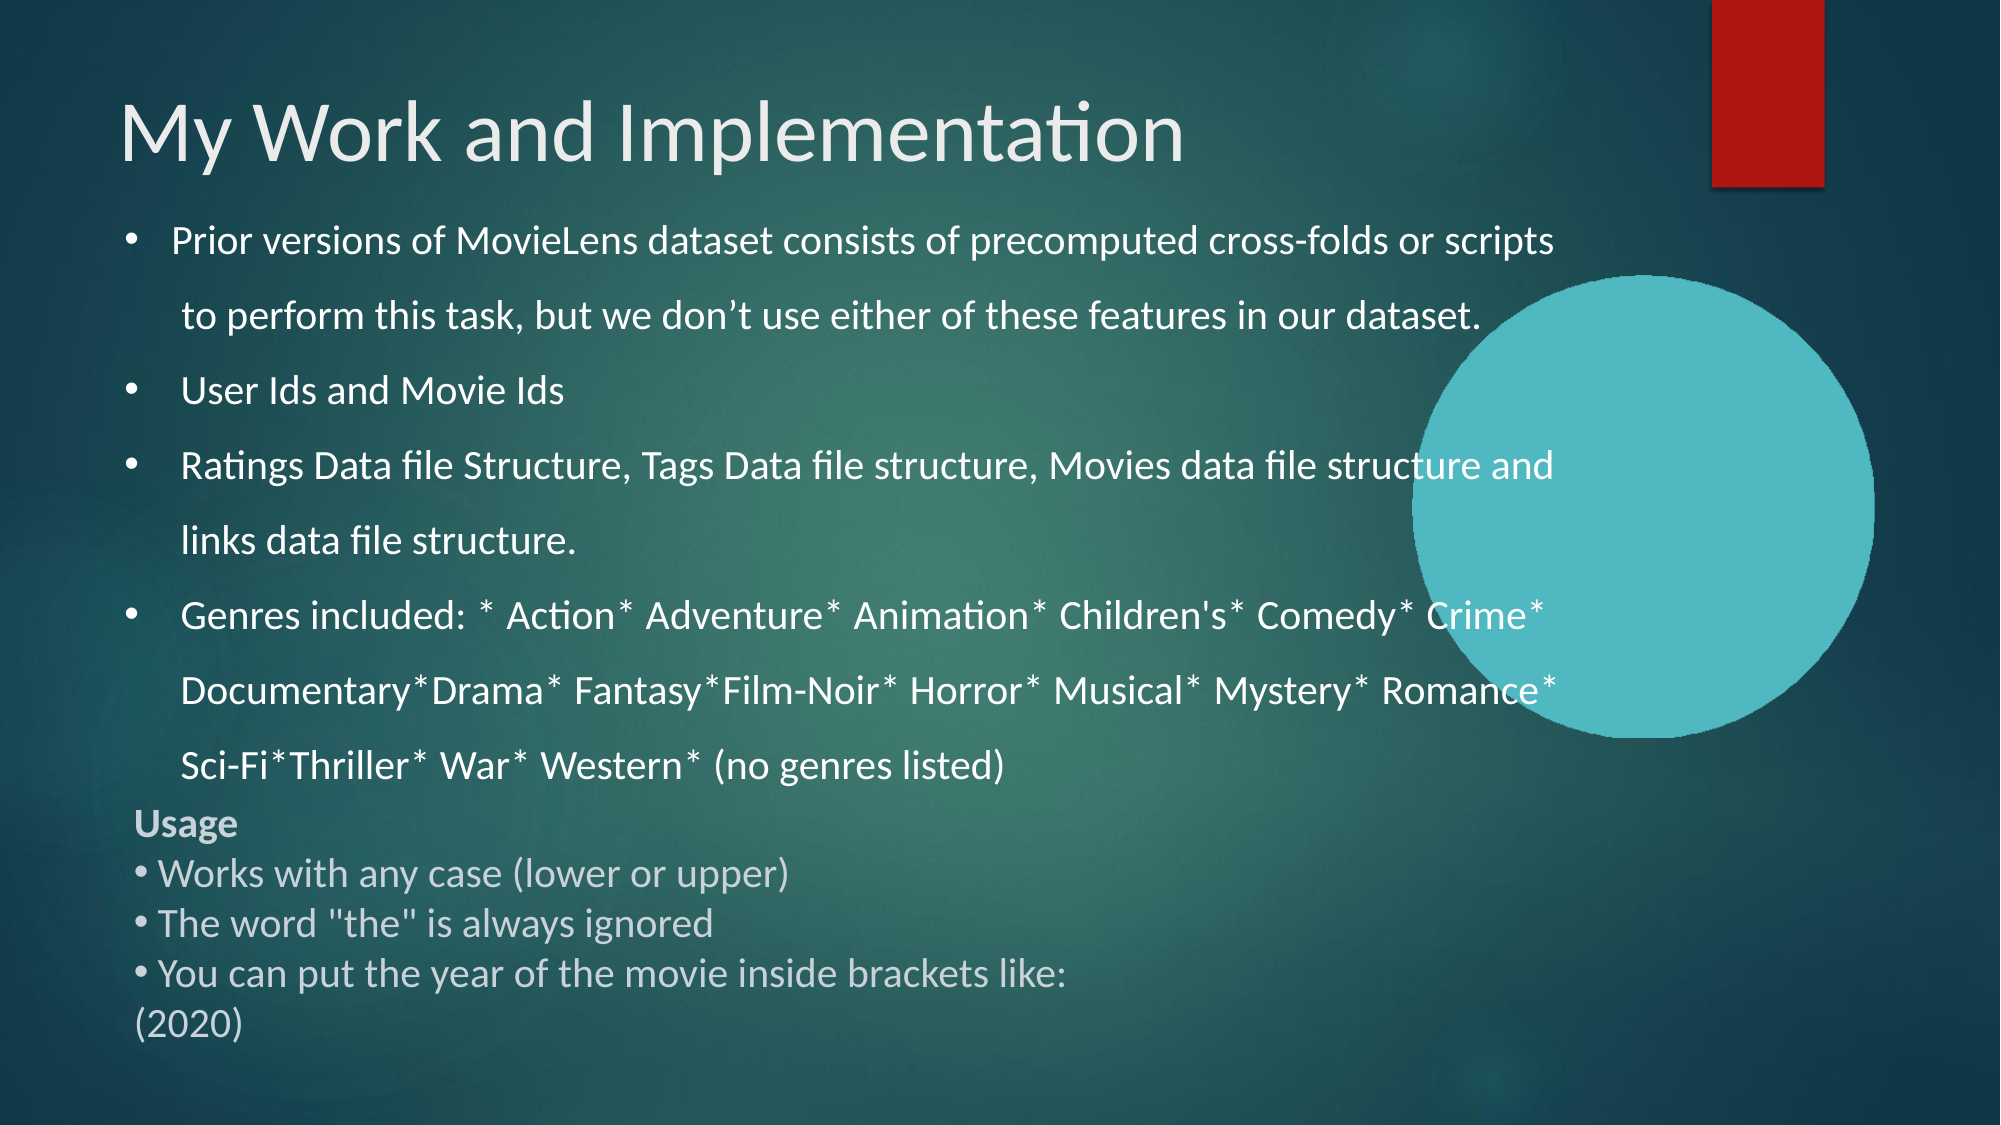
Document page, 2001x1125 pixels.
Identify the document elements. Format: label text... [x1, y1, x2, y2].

text_box Usage Works with any case (lower or upper) The word "the" is always ignored You can put the year of the movie inside brackets like: (2020) [118, 788, 1119, 1054]
list Prior versions of MovieLens dataset consists of precomputed cross-folds or scripts to perform this task, but we don’t use either of these features in our dataset. User Ids and Movie Ids Ratings Data file Structure, Tags Data file structure, Movies data file structure and links data file structure. Genres included: * Action* Adventure* Animation* Children's* Comedy* Crime* Documentary*Drama* Fantasy*Film-Noir* Horror* Musical* Mystery* Romance* Sci-Fi*Thriller* War* Western* (no genres listed) [124, 187, 1596, 938]
picture [0, 0, 2000, 1125]
title My Work and Implementation [118, 74, 1882, 184]
